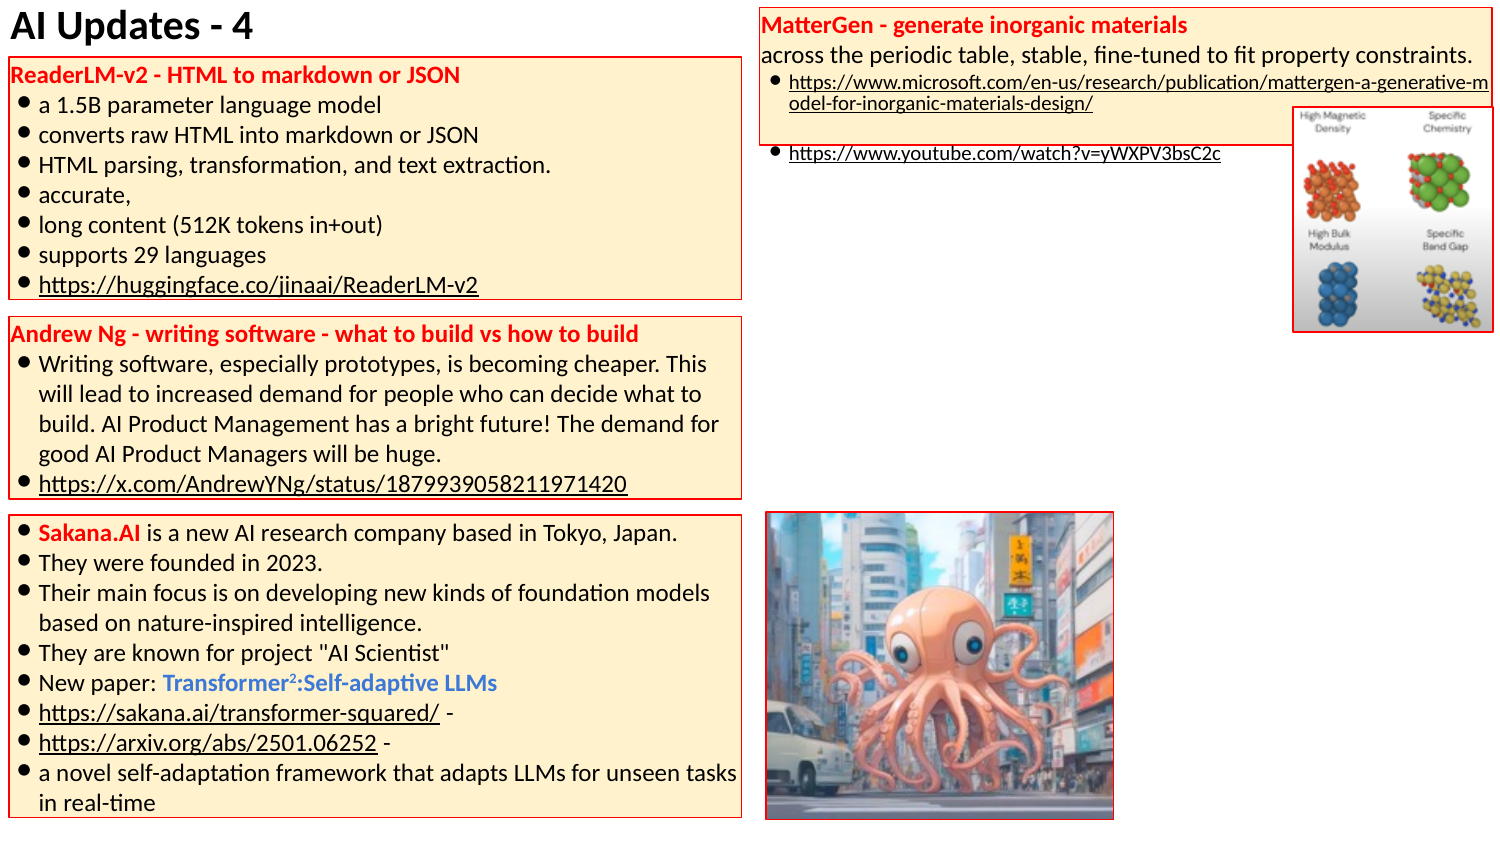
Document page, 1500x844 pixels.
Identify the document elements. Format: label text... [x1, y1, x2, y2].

picture [766, 512, 1113, 819]
text_box Sakana.AI is a new AI research company based in Tokyo, Japan. They were founded in 2023. Their main focus is on developing new kinds of foundation models based on nature-inspired intelligence. They are known for project "AI Scientist" New paper: Transformer2:Self-adaptive LLMs https://sakana.ai/transformer-squared/ - https://arxiv.org/abs/2501.06252 - a novel self-adaptation framework that adapts LLMs for unseen tasks in real-time [8, 515, 742, 818]
picture [1293, 107, 1493, 332]
text_box MatterGen - generate inorganic materials across the periodic table, stable, fine-tuned to fit property constraints. https://www.microsoft.com/en-us/research/publication/mattergen-a-generative-model-for-inorganic-materials-design/ https://www.youtube.com/watch?v=yWXPV3bsC2c [759, 7, 1493, 146]
text_box Andrew Ng - writing software - what to build vs how to build Writing software, especially prototypes, is becoming cheaper. This will lead to increased demand for people who can decide what to build. AI Product Management has a bright future! The demand for good AI Product Managers will be huge. https://x.com/AndrewYNg/status/1879939058211971420 [8, 316, 742, 500]
text_box AI Updates - 4 [8, 0, 558, 50]
text_box ReaderLM-v2 - HTML to markdown or JSON a 1.5B parameter language model converts raw HTML into markdown or JSON HTML parsing, transformation, and text extraction. accurate, long content (512K tokens in+out) supports 29 languages https://huggingface.co/jinaai/ReaderLM-v2 [8, 57, 742, 300]
